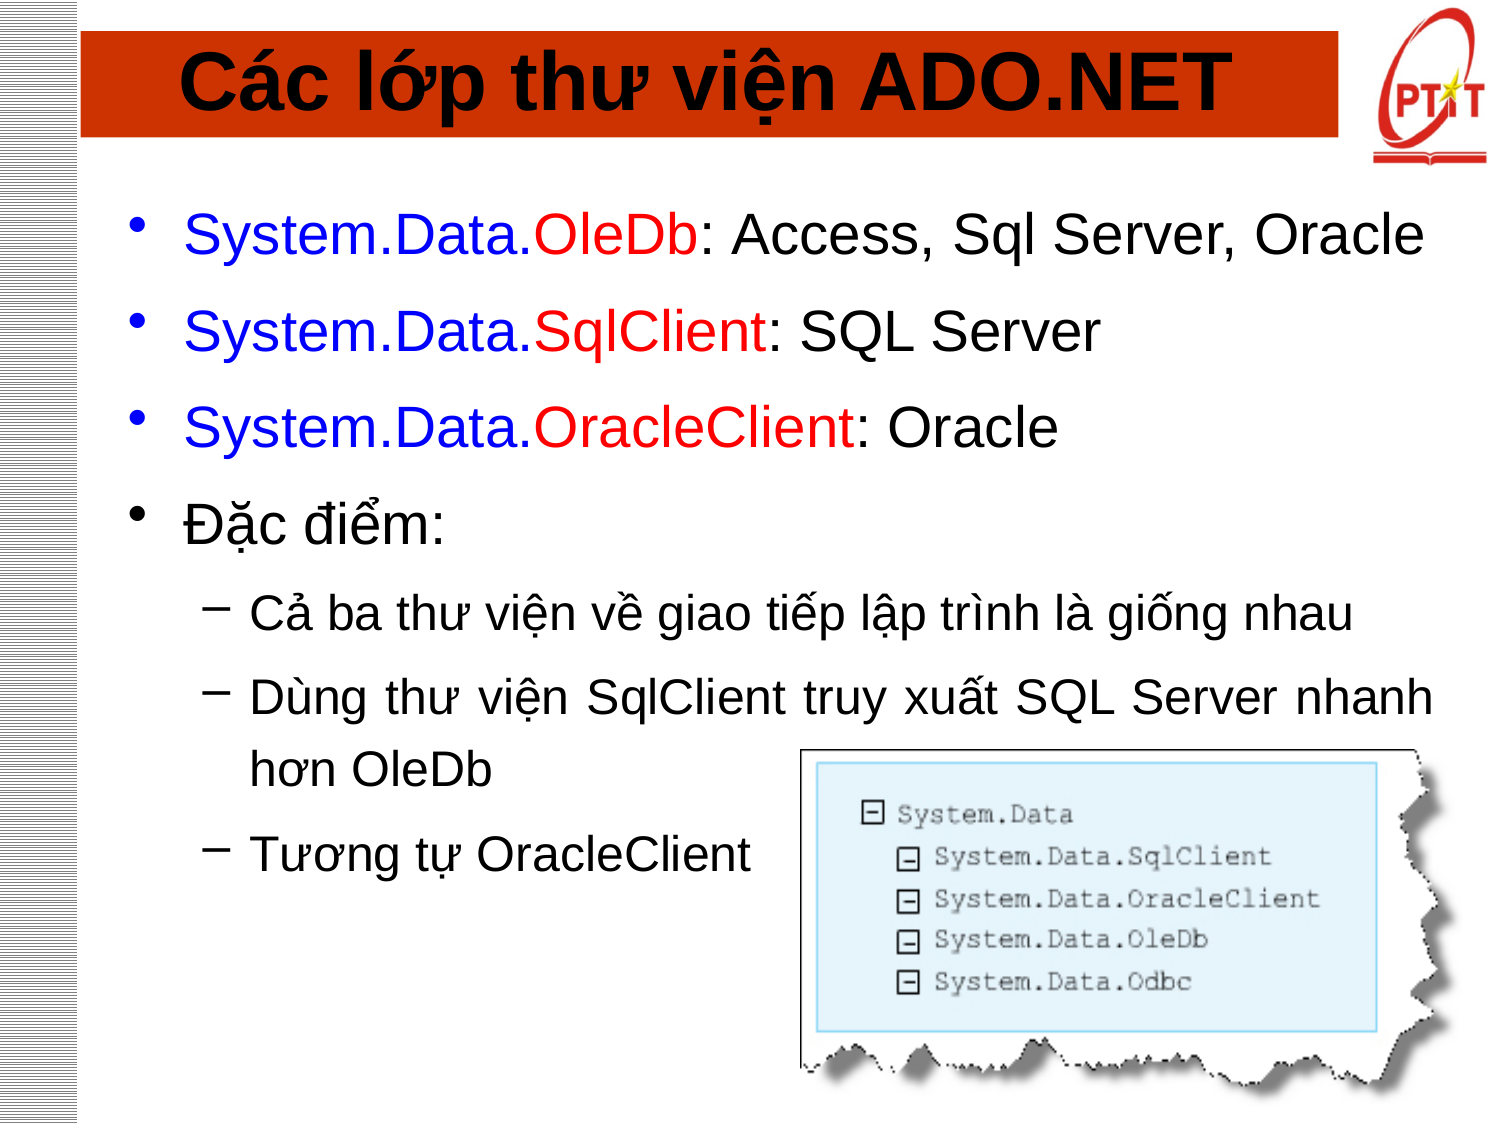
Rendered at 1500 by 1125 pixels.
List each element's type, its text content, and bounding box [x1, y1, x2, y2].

title Các lớp thư viện ADO.NET [75, 20, 1338, 138]
picture [799, 749, 1463, 1107]
picture [1373, 0, 1489, 167]
list System.Data.OleDb: Access, Sql Server, Oracle System.Data.SqlClient: SQL Server System.Data.OracleClient: Oracle Đặc điểm: Cả ba thư viện về giao tiếp lập trình là giống nhau Dùng thư viện SqlClient truy xuất SQL Server nhanh hơn OleDb Tương tự OracleClient [112, 174, 1450, 1031]
